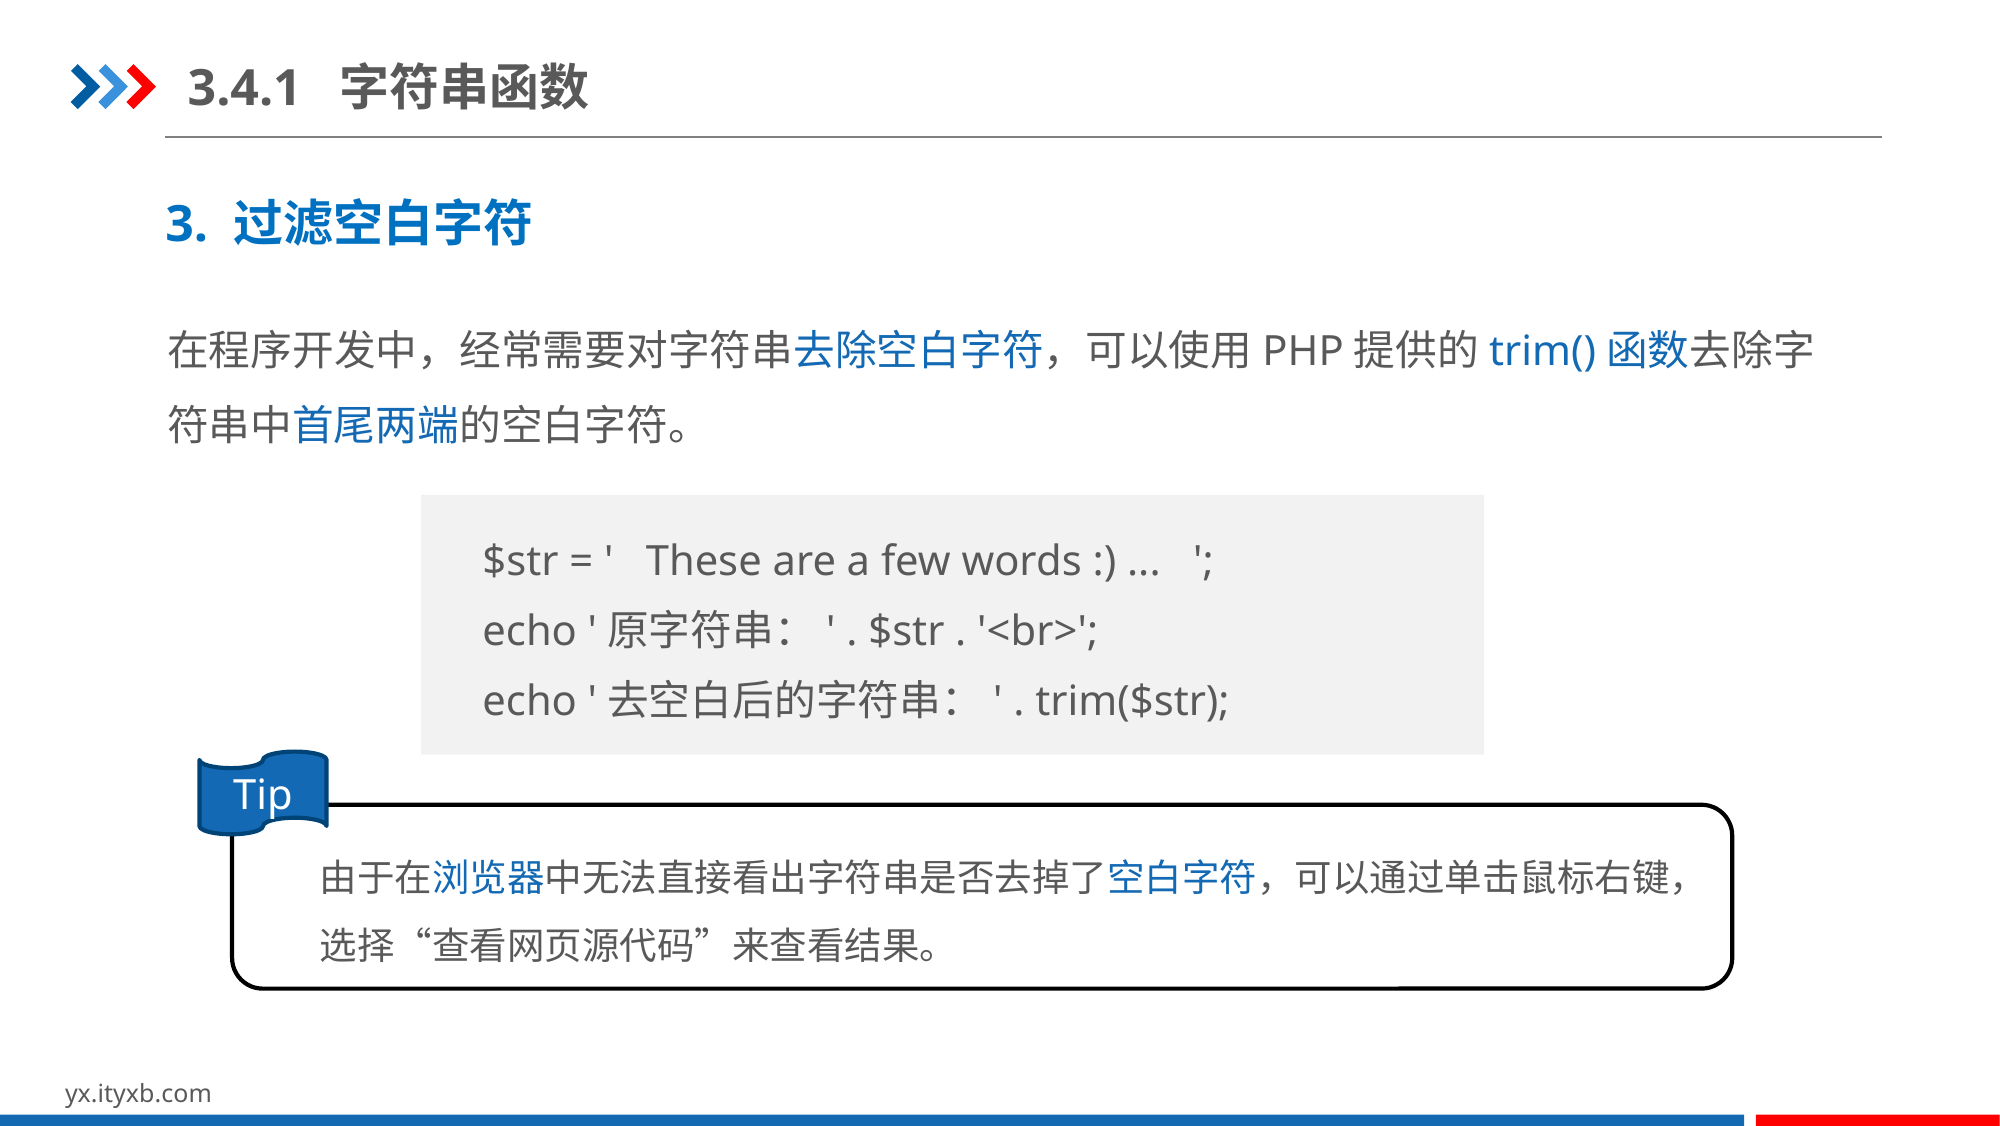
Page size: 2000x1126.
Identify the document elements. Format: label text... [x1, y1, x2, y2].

text_box [421, 494, 1485, 755]
text_box 3.4.1 字符串函数 [187, 43, 827, 127]
text_box 在程序开发中，经常需要对字符串去除空白字符，可以使用PHP提供的trim()函数去除字符串中首尾两端的空白字符。 [152, 291, 1854, 456]
text_box Tip [197, 749, 329, 837]
text_box $str = ' These are a few words :) ... '; echo '原字符串：' . $str . '<br>'; echo '去空白后的字符串：' . trim($str); [467, 506, 1245, 732]
text_box [229, 802, 1735, 991]
text_box 3. 过滤空白字符 [150, 184, 808, 259]
